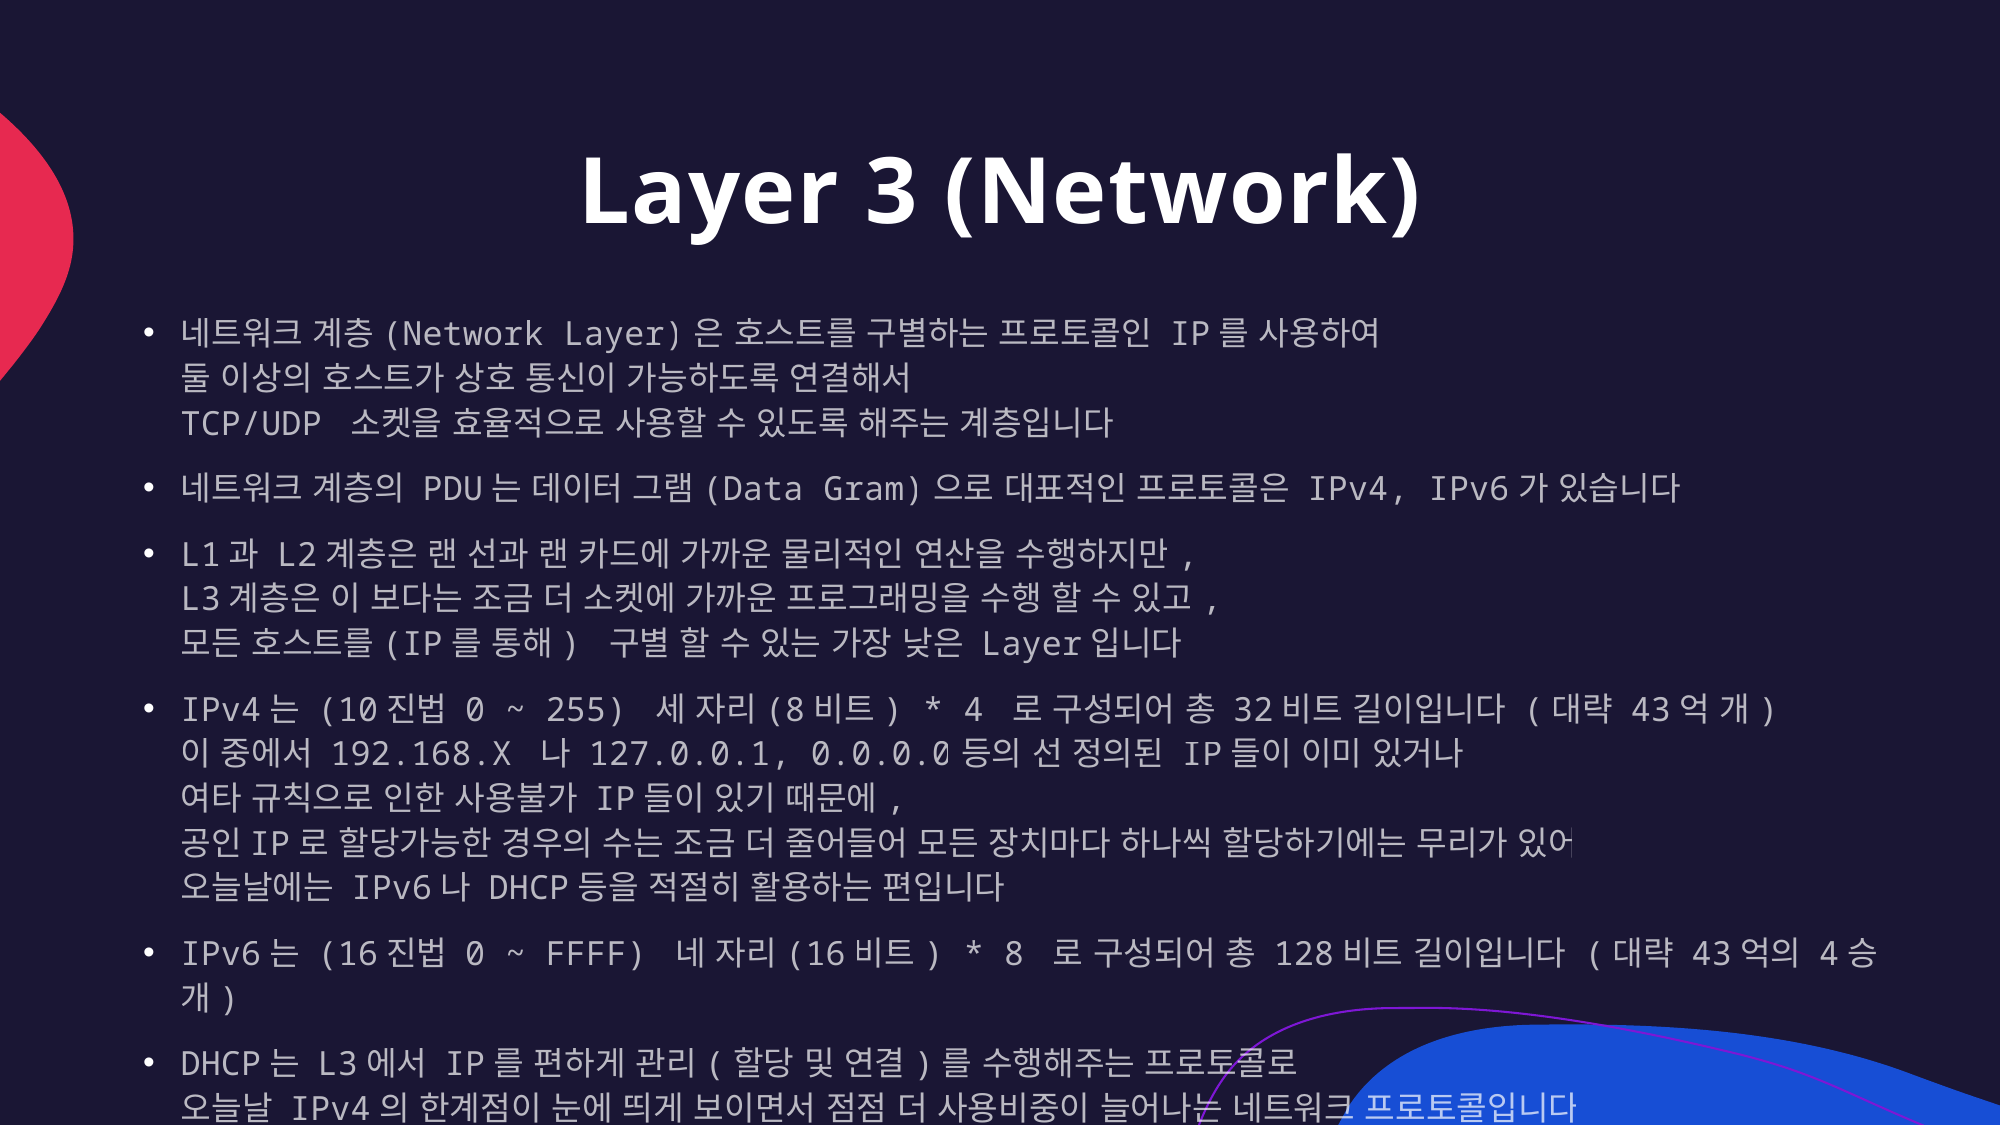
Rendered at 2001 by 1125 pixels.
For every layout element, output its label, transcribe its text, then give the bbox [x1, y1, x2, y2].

list 네트워크 계층(Network Layer)은 호스트를 구별하는 프로토콜인 IP를 사용하여 둘 이상의 호스트가 상호 통신이 가능하도록 연결해서 TCP/UDP 소켓을 효율적으로 사용할 수 있도록 해주는 계층입니다 네트워크 계층의 PDU는 데이터 그램(Data Gram)으로 대표적인 프로토콜은 IPv4, IPv6가 있습니다 L1과 L2계층은 랜 선과 랜 카드에 가까운 물리적인 연산을 수행하지만, L3계층은 이 보다는 조금 더 소켓에 가까운 프로그래밍을 수행 할 수 있고, 모든 호스트를(IP를 통해) 구별 할 수 있는 가장 낮은 Layer입니다 IPv4는 (10진법 0 ~ 255) 세 자리(8비트) * 4 로 구성되어 총 32비트 길이입니다 (대략 43억 개) 이 중에서 192.168.X 나 127.0.0.1, 0.0.0.0등의 선 정의된 IP들이 이미 있거나 여타 규칙으로 인한 사용불가 IP들이 있기 때문에, 공인IP로 할당가능한 경우의 수는 조금 더 줄어들어 모든 장치마다 하나씩 할당하기에는 무리가 있어 오늘날에는 IPv6나 DHCP등을 적절히 활용하는 편입니다 IPv6는 (16진법 0 ~ FFFF) 네 자리(16비트) * 8 로 구성되어 총 128비트 길이입니다 (대략 43억의 4승 개) DHCP는 L3에서 IP를 편하게 관리(할당 및 연결)를 수행해주는 프로토콜로 오늘날 IPv4의 한계점이 눈에 띄게 보이면서 점점 더 사용비중이 늘어나는 네트워크 프로토콜입니다 [125, 289, 1922, 1094]
title Layer 3 (Network) [125, 92, 1875, 272]
